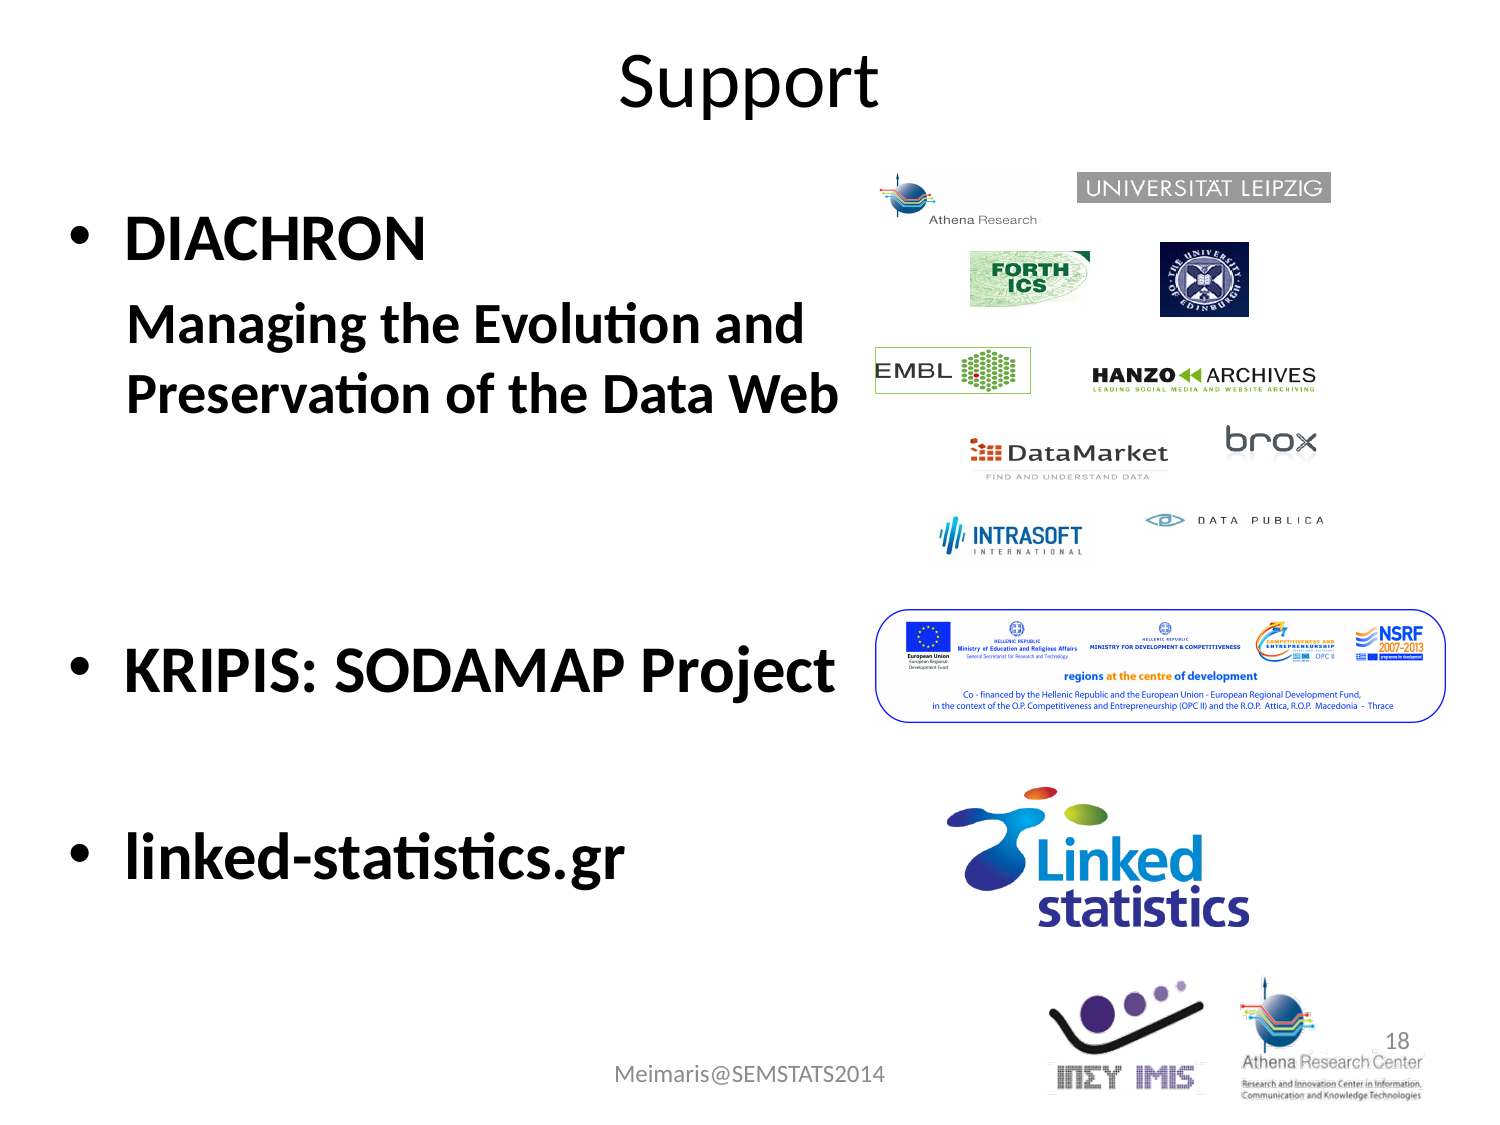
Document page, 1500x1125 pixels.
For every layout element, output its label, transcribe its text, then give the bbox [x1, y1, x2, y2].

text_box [876, 172, 1332, 566]
picture [945, 786, 1249, 927]
footer Meimaris@SEMSTATS2014 [512, 1042, 988, 1103]
list DIACHRON Managing the Evolution and Preservation of the Data Web KRIPIS: SODAMAP Project linked-statistics.gr [53, 186, 863, 925]
picture [874, 609, 1446, 723]
title Support [53, 19, 1447, 132]
slide_number 18 [1045, 975, 1425, 1103]
